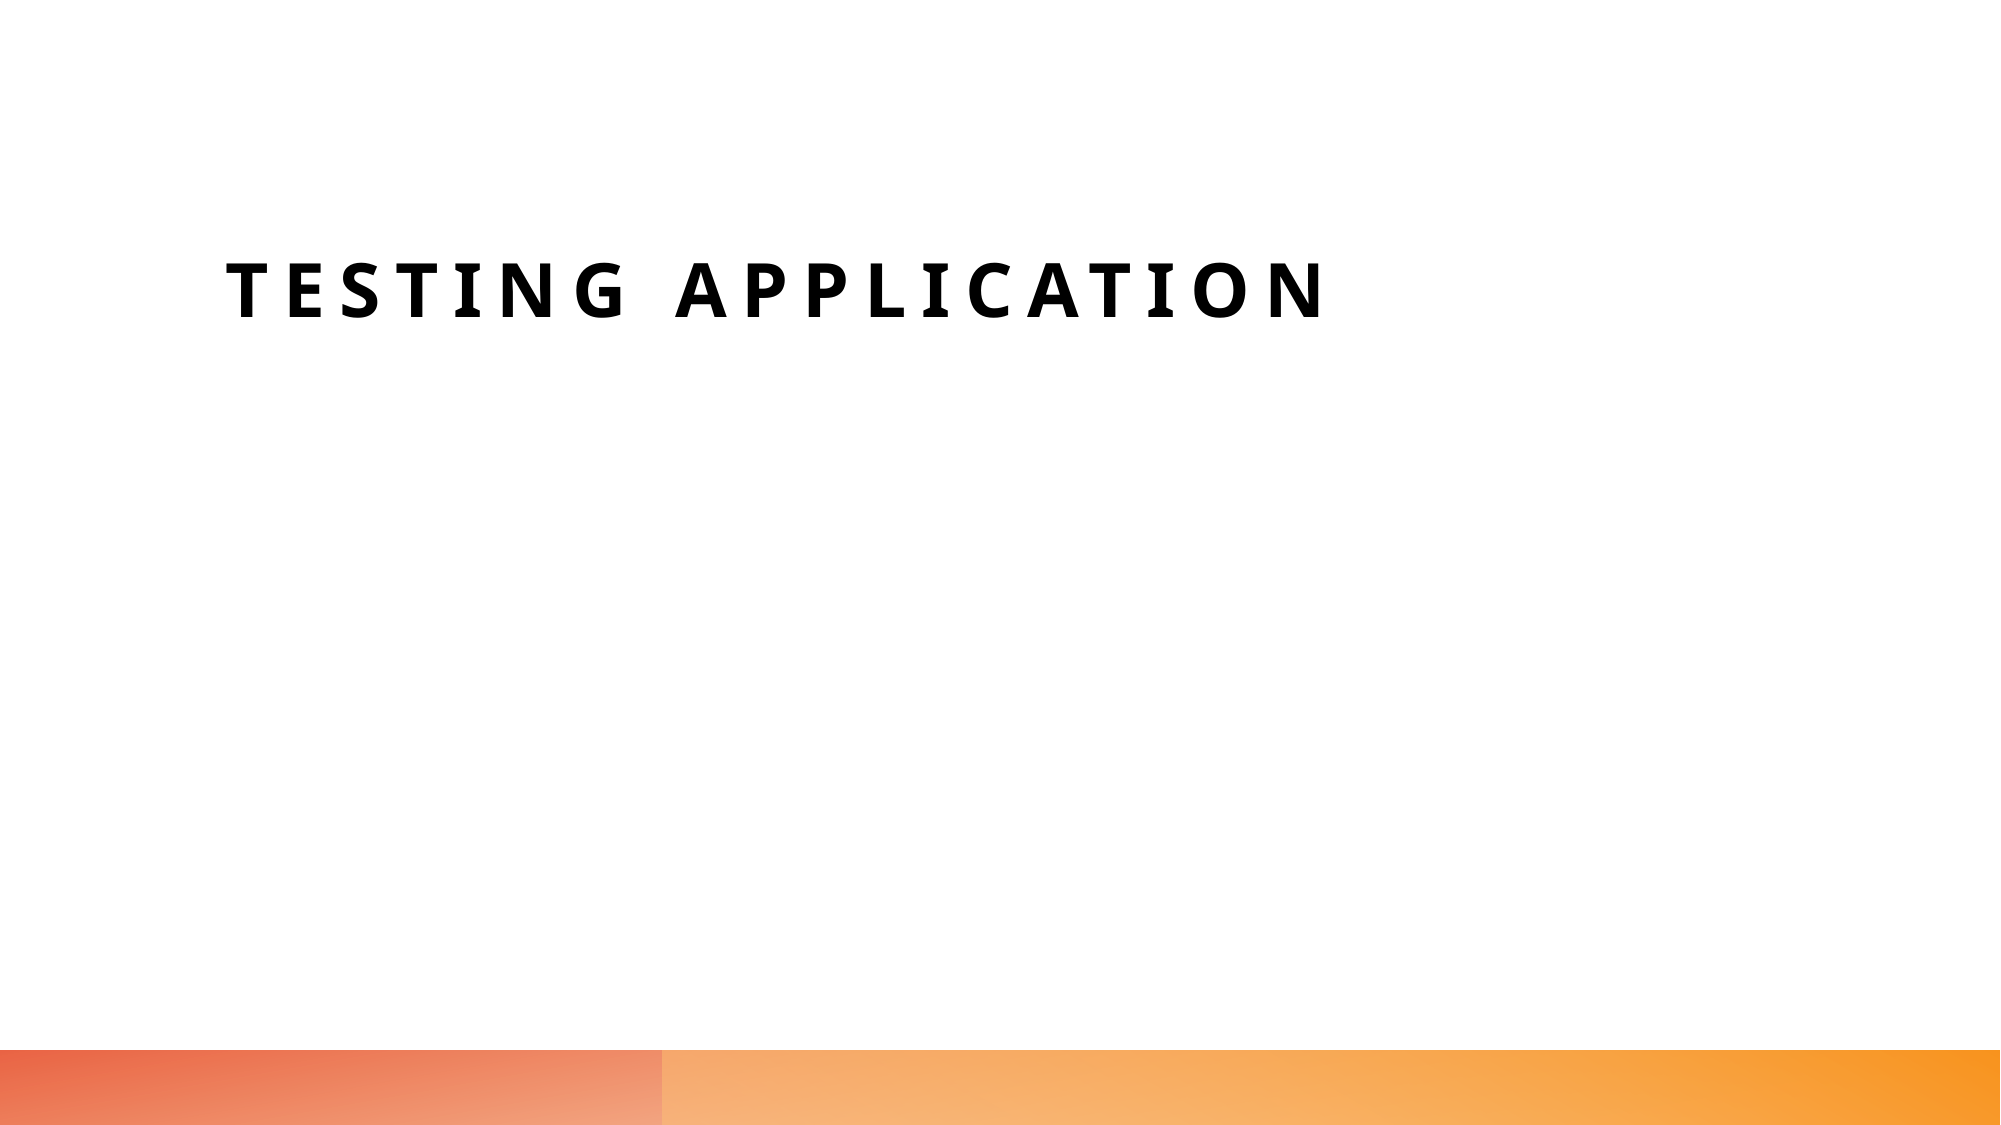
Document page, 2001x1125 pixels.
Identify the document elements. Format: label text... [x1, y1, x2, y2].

title Testing application [225, 130, 1905, 333]
